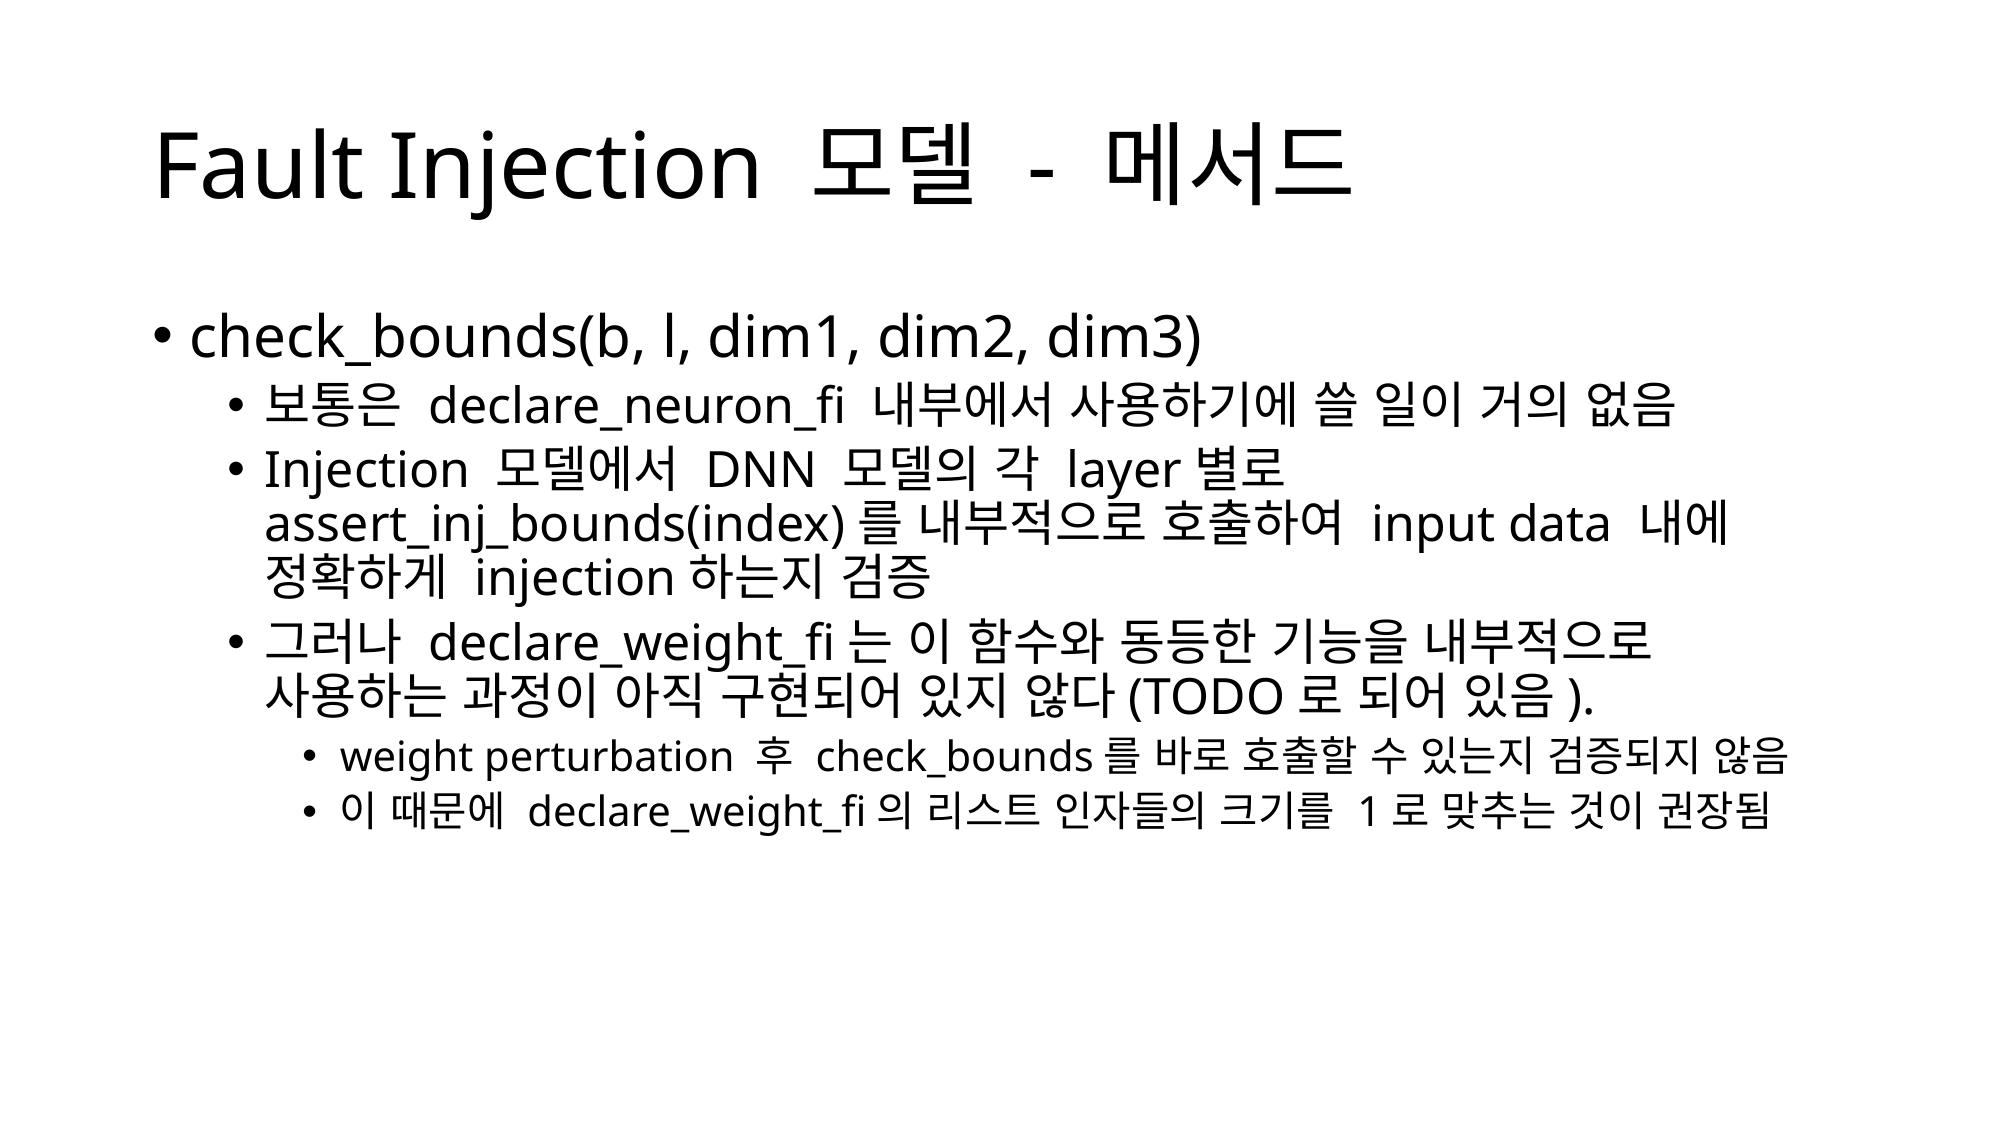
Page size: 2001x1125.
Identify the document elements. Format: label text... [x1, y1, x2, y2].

list check_bounds(b, l, dim1, dim2, dim3) 보통은 declare_neuron_fi 내부에서 사용하기에 쓸 일이 거의 없음 Injection 모델에서 DNN 모델의 각 layer별로 assert_inj_bounds(index)를 내부적으로 호출하여 input data 내에 정확하게 injection하는지 검증 그러나 declare_weight_fi는 이 함수와 동등한 기능을 내부적으로 사용하는 과정이 아직 구현되어 있지 않다(TODO로 되어 있음). weight perturbation 후 check_bounds를 바로 호출할 수 있는지 검증되지 않음 이 때문에 declare_weight_fi의 리스트 인자들의 크기를 1로 맞추는 것이 권장됨 [137, 299, 1863, 1014]
title Fault Injection 모델 - 메서드 [137, 59, 1863, 278]
